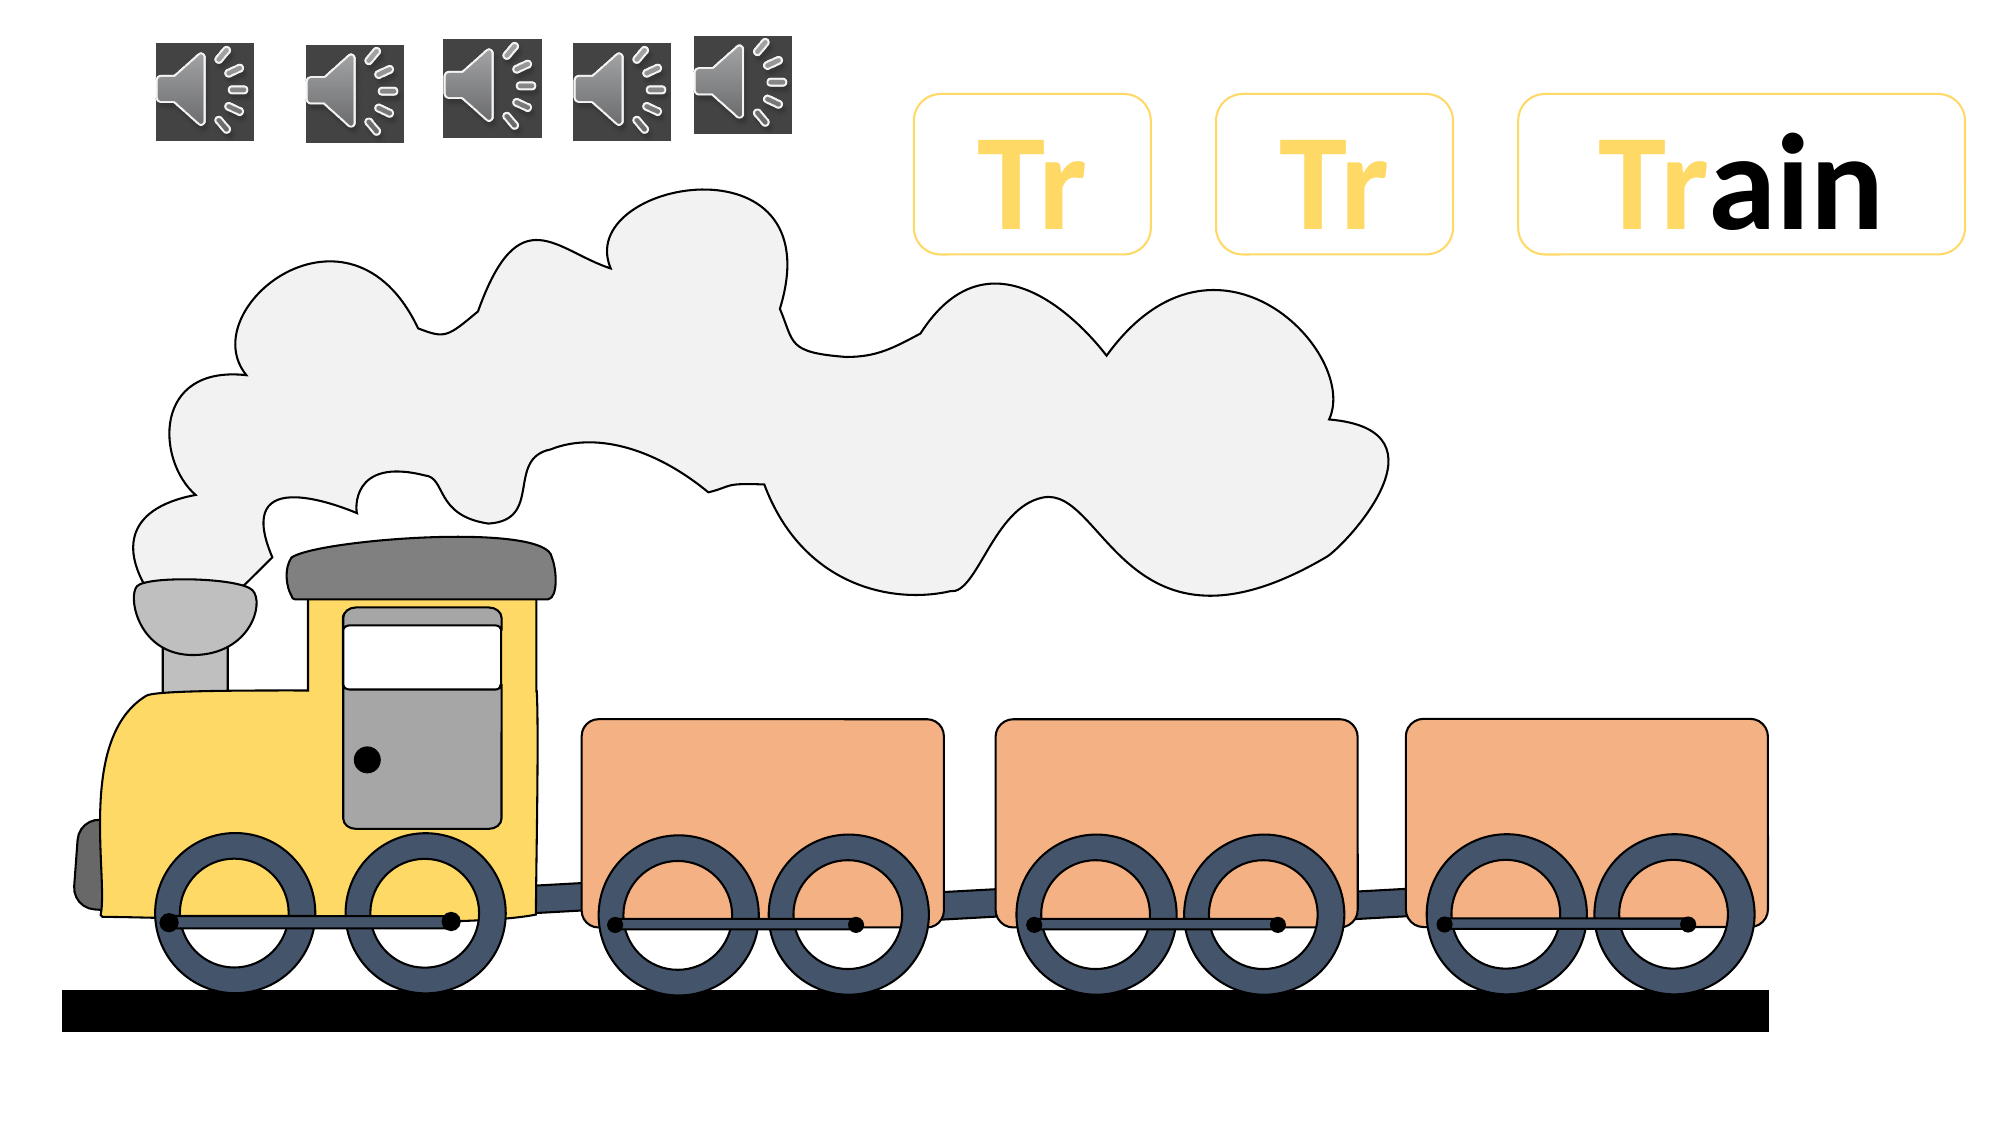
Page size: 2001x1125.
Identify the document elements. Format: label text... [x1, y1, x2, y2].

picture [304, 43, 405, 144]
text_box Tr [912, 92, 1152, 189]
picture [572, 42, 673, 143]
text_box Tr [1215, 92, 1455, 189]
picture [692, 35, 793, 136]
picture [154, 42, 255, 143]
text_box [63, 189, 1768, 1031]
text_box Train [1517, 92, 1967, 256]
picture [442, 38, 543, 139]
